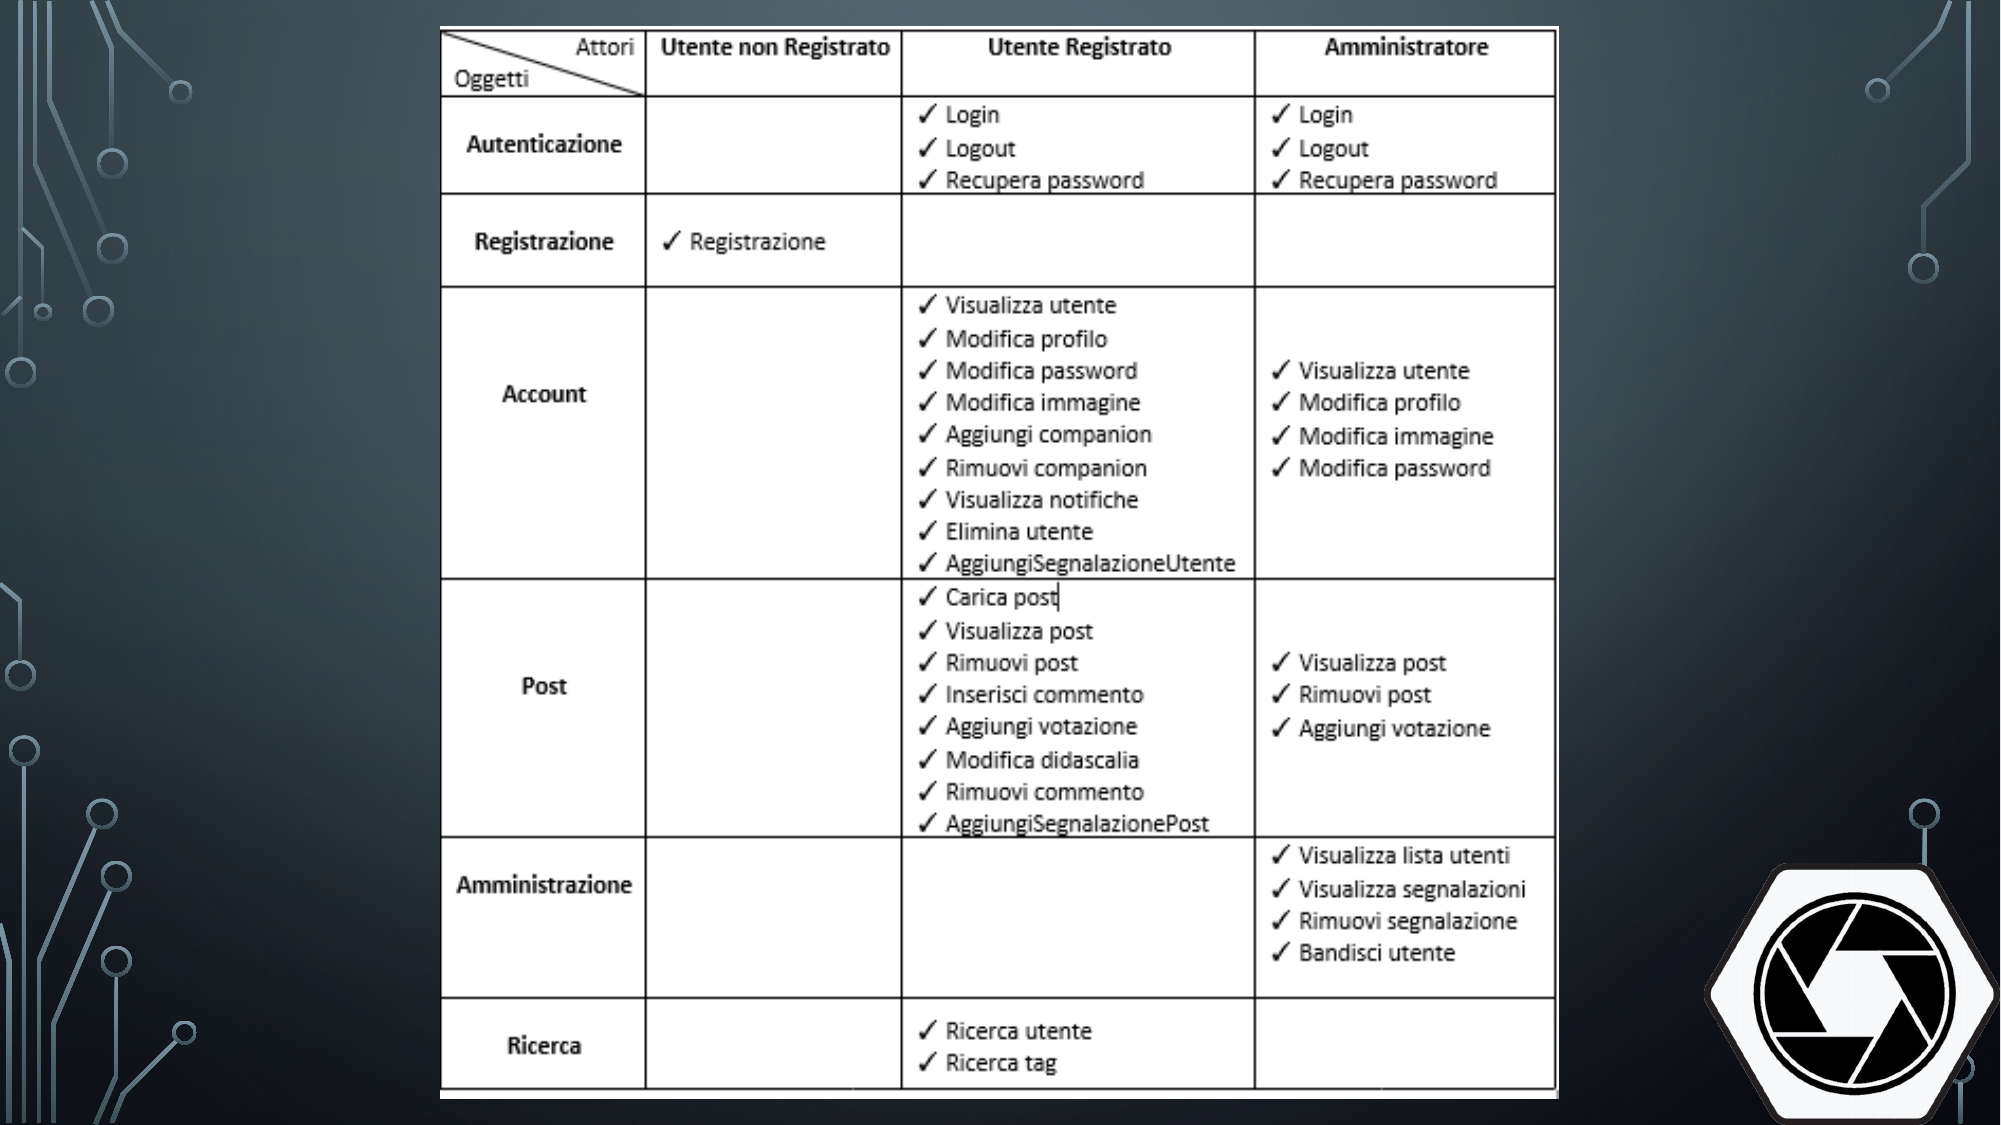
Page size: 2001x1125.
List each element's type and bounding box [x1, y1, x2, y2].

picture [1704, 863, 2000, 1125]
picture [440, 26, 1560, 1099]
